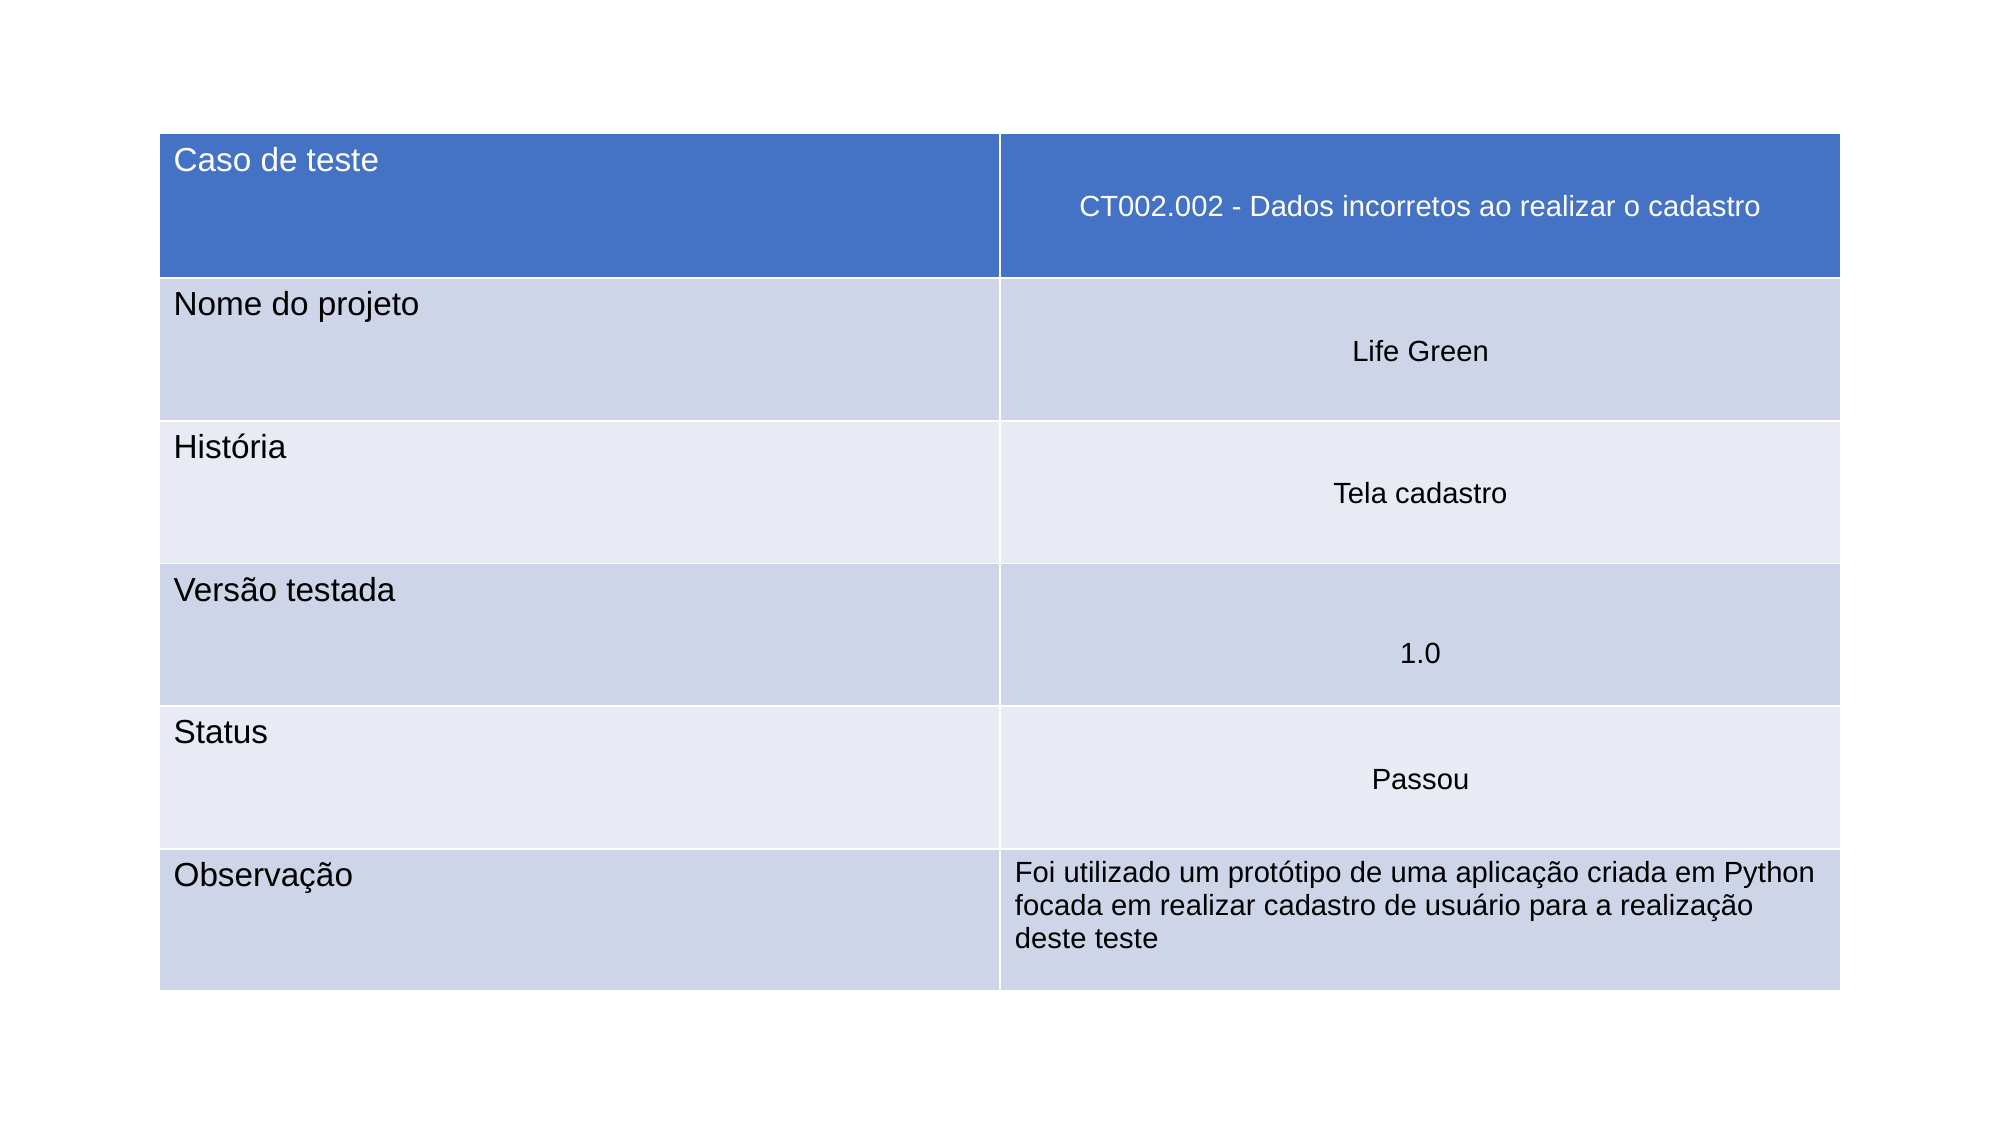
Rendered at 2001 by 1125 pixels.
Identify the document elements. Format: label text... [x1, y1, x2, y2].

table_cell Life Green [1001, 279, 1840, 420]
table_header CT002.002 - Dados incorretos ao realizar o cadastro [1001, 134, 1840, 277]
table_cell Versão testada [160, 564, 999, 705]
table_header Caso de teste [160, 134, 999, 277]
table_cell História [160, 422, 999, 563]
table_cell Passou [1001, 707, 1840, 848]
table_cell 1.0 [1001, 564, 1840, 705]
table_cell Nome do projeto [160, 279, 999, 420]
table_cell Status [160, 707, 999, 848]
table_cell Tela cadastro [1001, 422, 1840, 563]
table_cell Foi utilizado um protótipo de uma aplicação criada em Python focada em realizar cadastro de usuário para a realização deste teste [1001, 850, 1840, 990]
table_cell Observação [160, 850, 999, 990]
